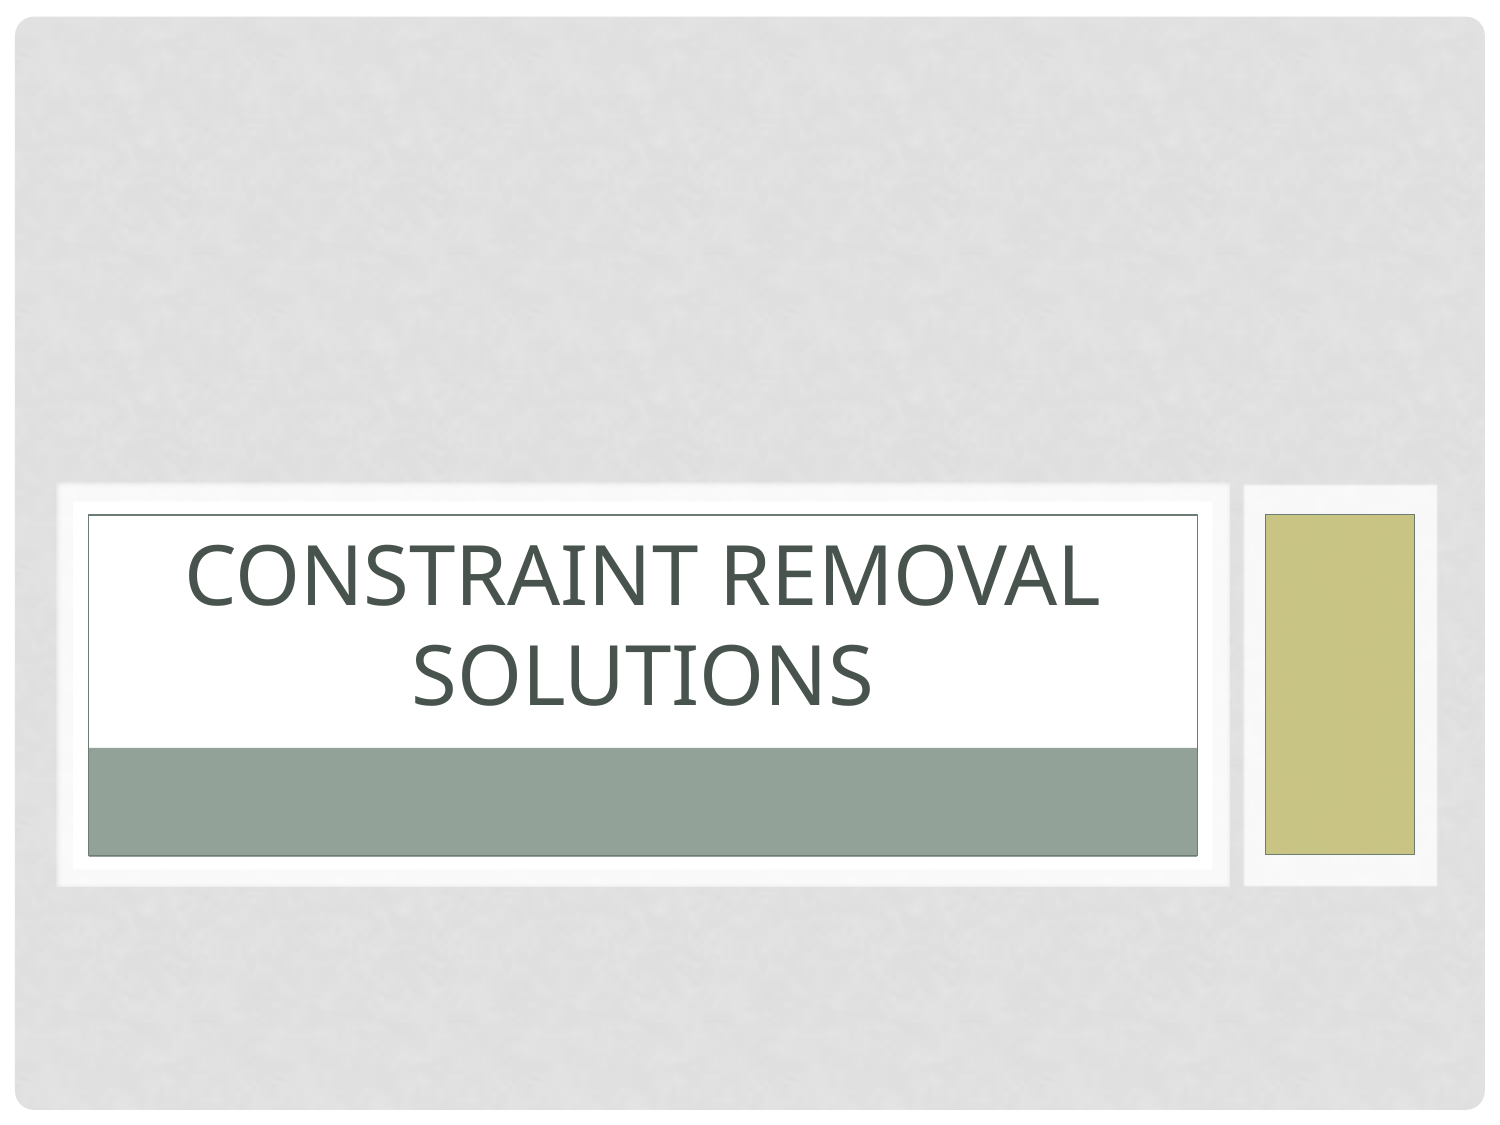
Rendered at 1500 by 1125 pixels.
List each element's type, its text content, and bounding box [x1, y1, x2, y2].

title Constraint Removal Solutions [99, 529, 1187, 730]
